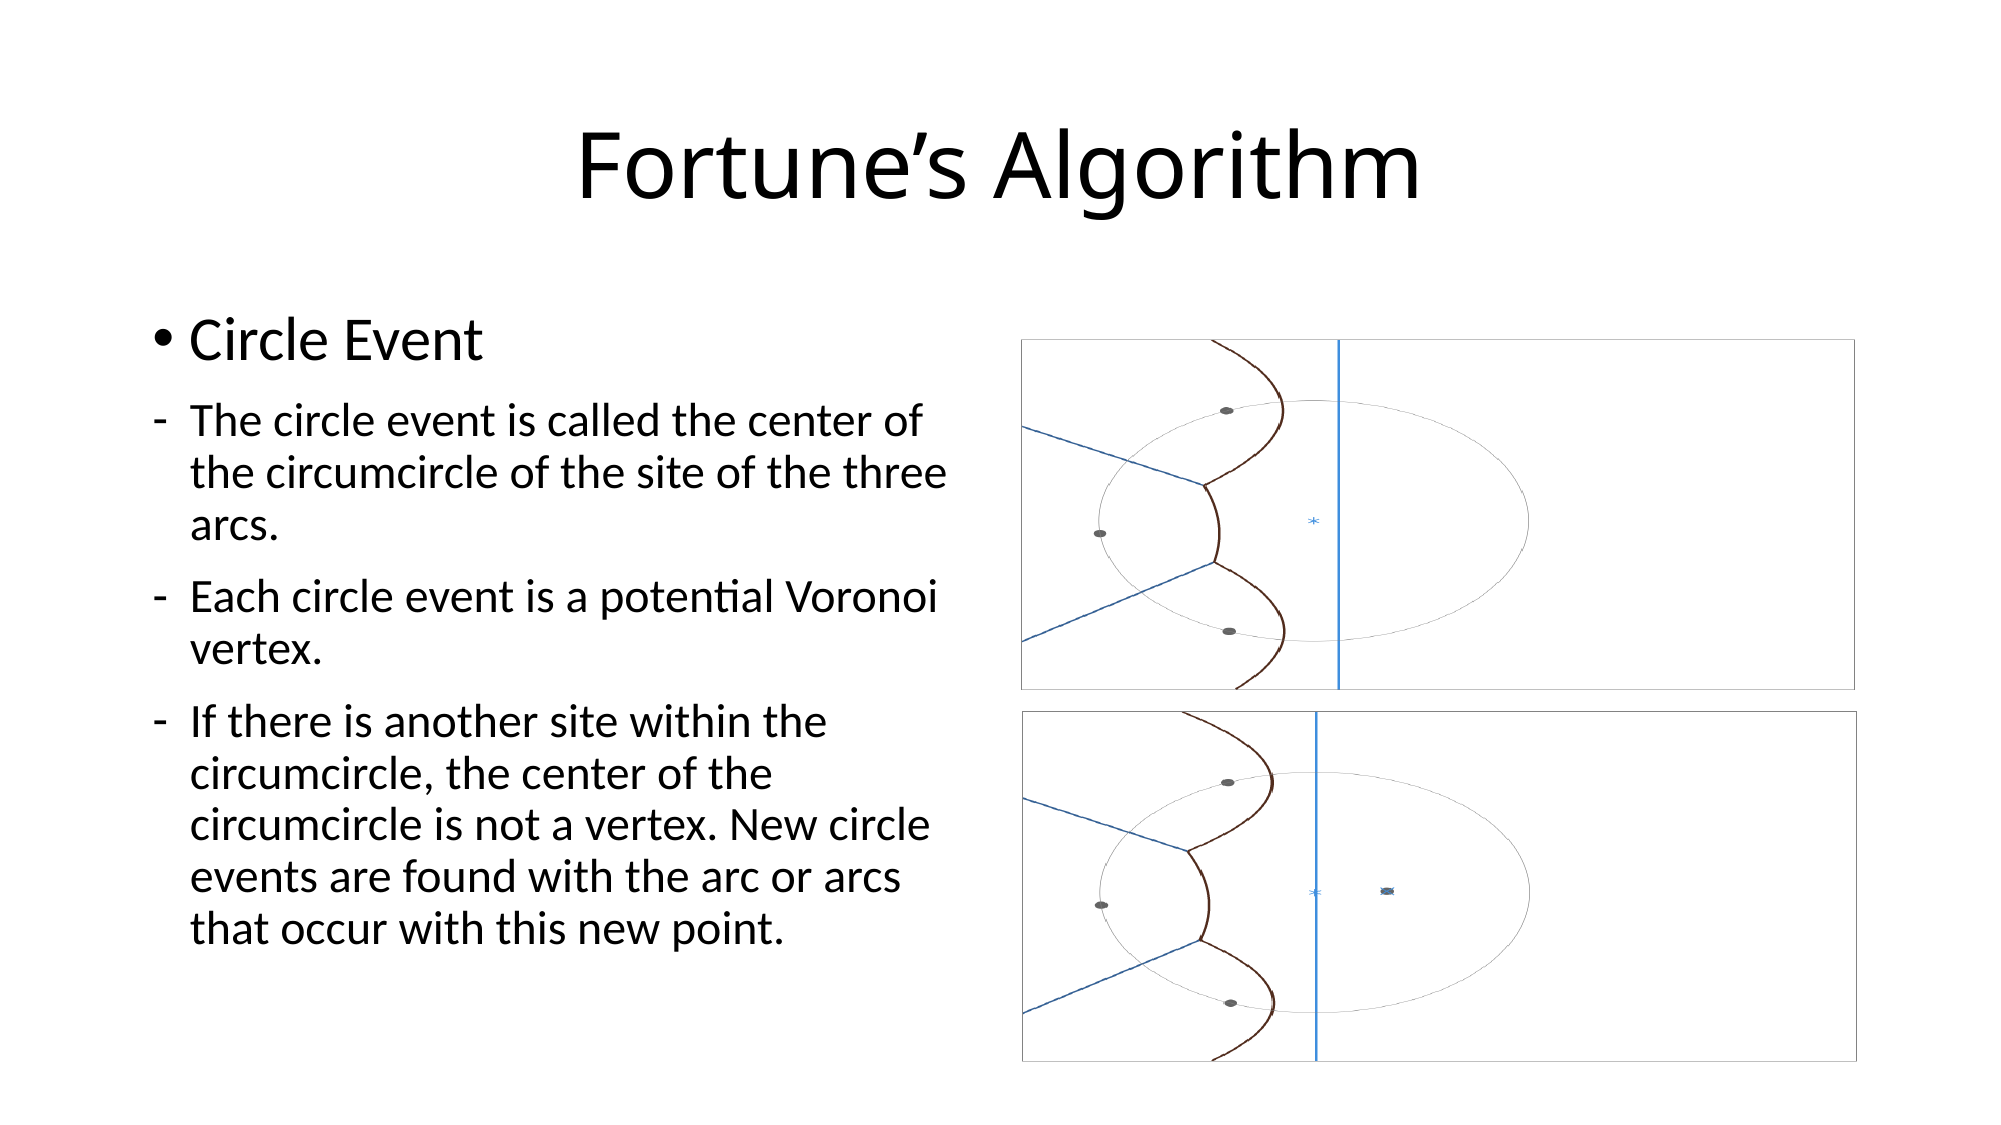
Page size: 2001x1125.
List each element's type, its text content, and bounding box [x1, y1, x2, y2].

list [1012, 338, 1863, 695]
title Fortune’s Algorithm [137, 59, 1863, 278]
picture [1012, 708, 1863, 1066]
list Circle Event The circle event is called the center of the circumcircle of the site of the three arcs. Each circle event is a potential Voronoi vertex. If there is another site within the circumcircle, the center of the circumcircle is not a vertex. New circle events are found with the arc or arcs that occur with this new point. [137, 299, 988, 1014]
